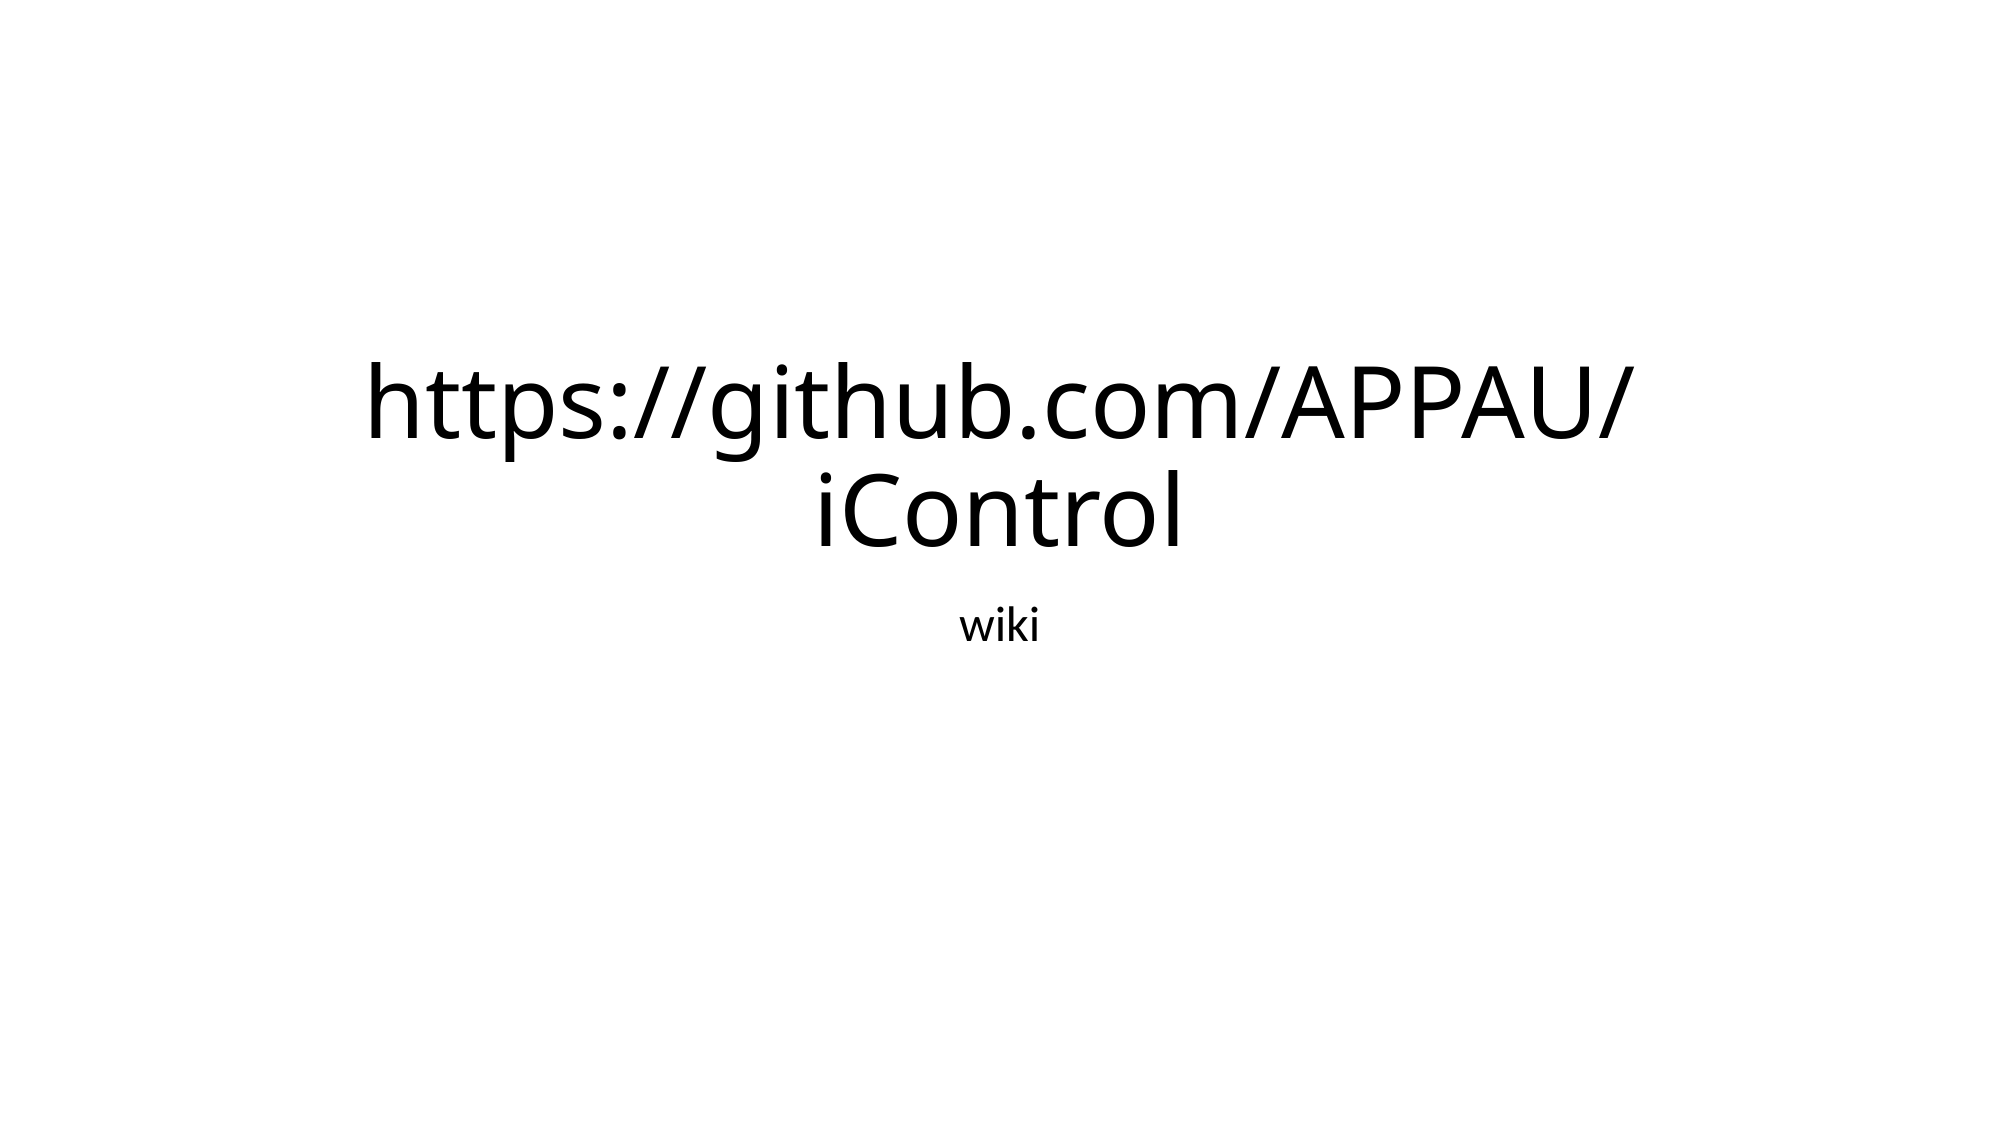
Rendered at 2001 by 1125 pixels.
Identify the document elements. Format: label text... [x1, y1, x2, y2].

title https://github.com/APPAU/iControl [249, 184, 1750, 576]
subtitle wiki [249, 590, 1750, 863]
